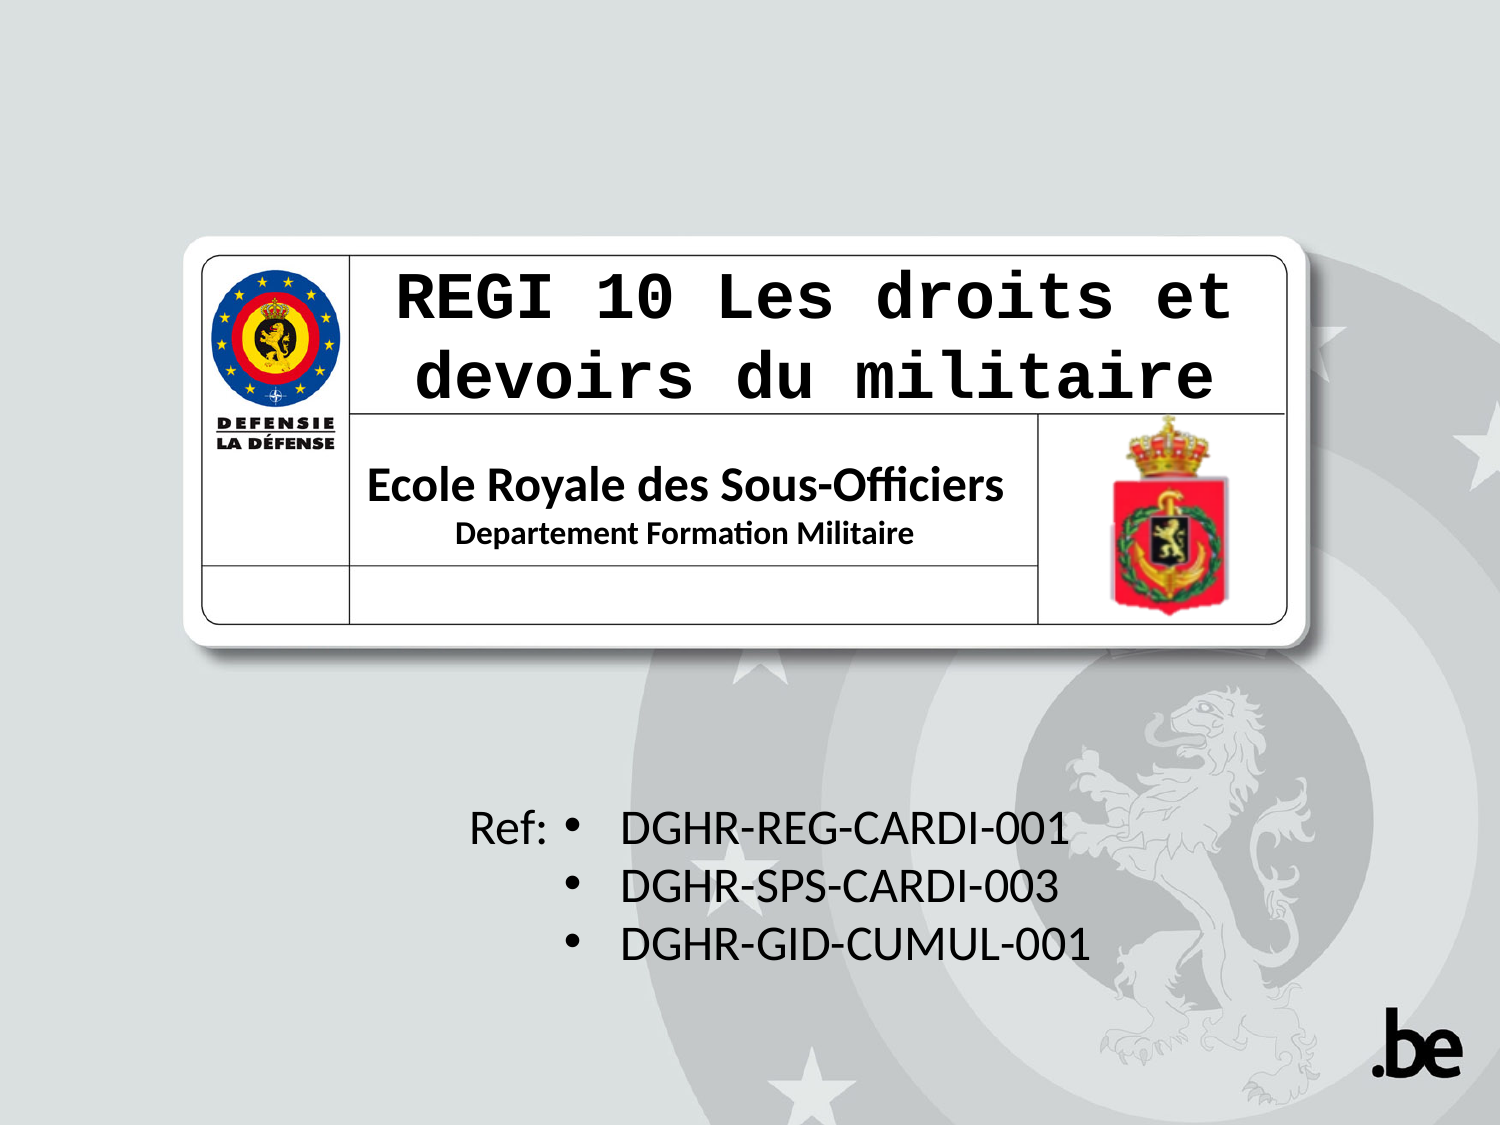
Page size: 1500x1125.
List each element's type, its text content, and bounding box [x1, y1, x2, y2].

text_box Departement Formation Militaire [431, 503, 939, 559]
text_box REGI 10 Les droits et devoirs du militaire [348, 255, 1282, 409]
picture [0, 0, 1500, 1125]
text_box Ecole Royale des Sous-Officiers [348, 444, 1024, 520]
text_box Ref: [454, 786, 609, 862]
text_box DGHR-REG-CARDI-001 DGHR-SPS-CARDI-003 DGHR-GID-CUMUL-001 [549, 798, 1500, 1062]
